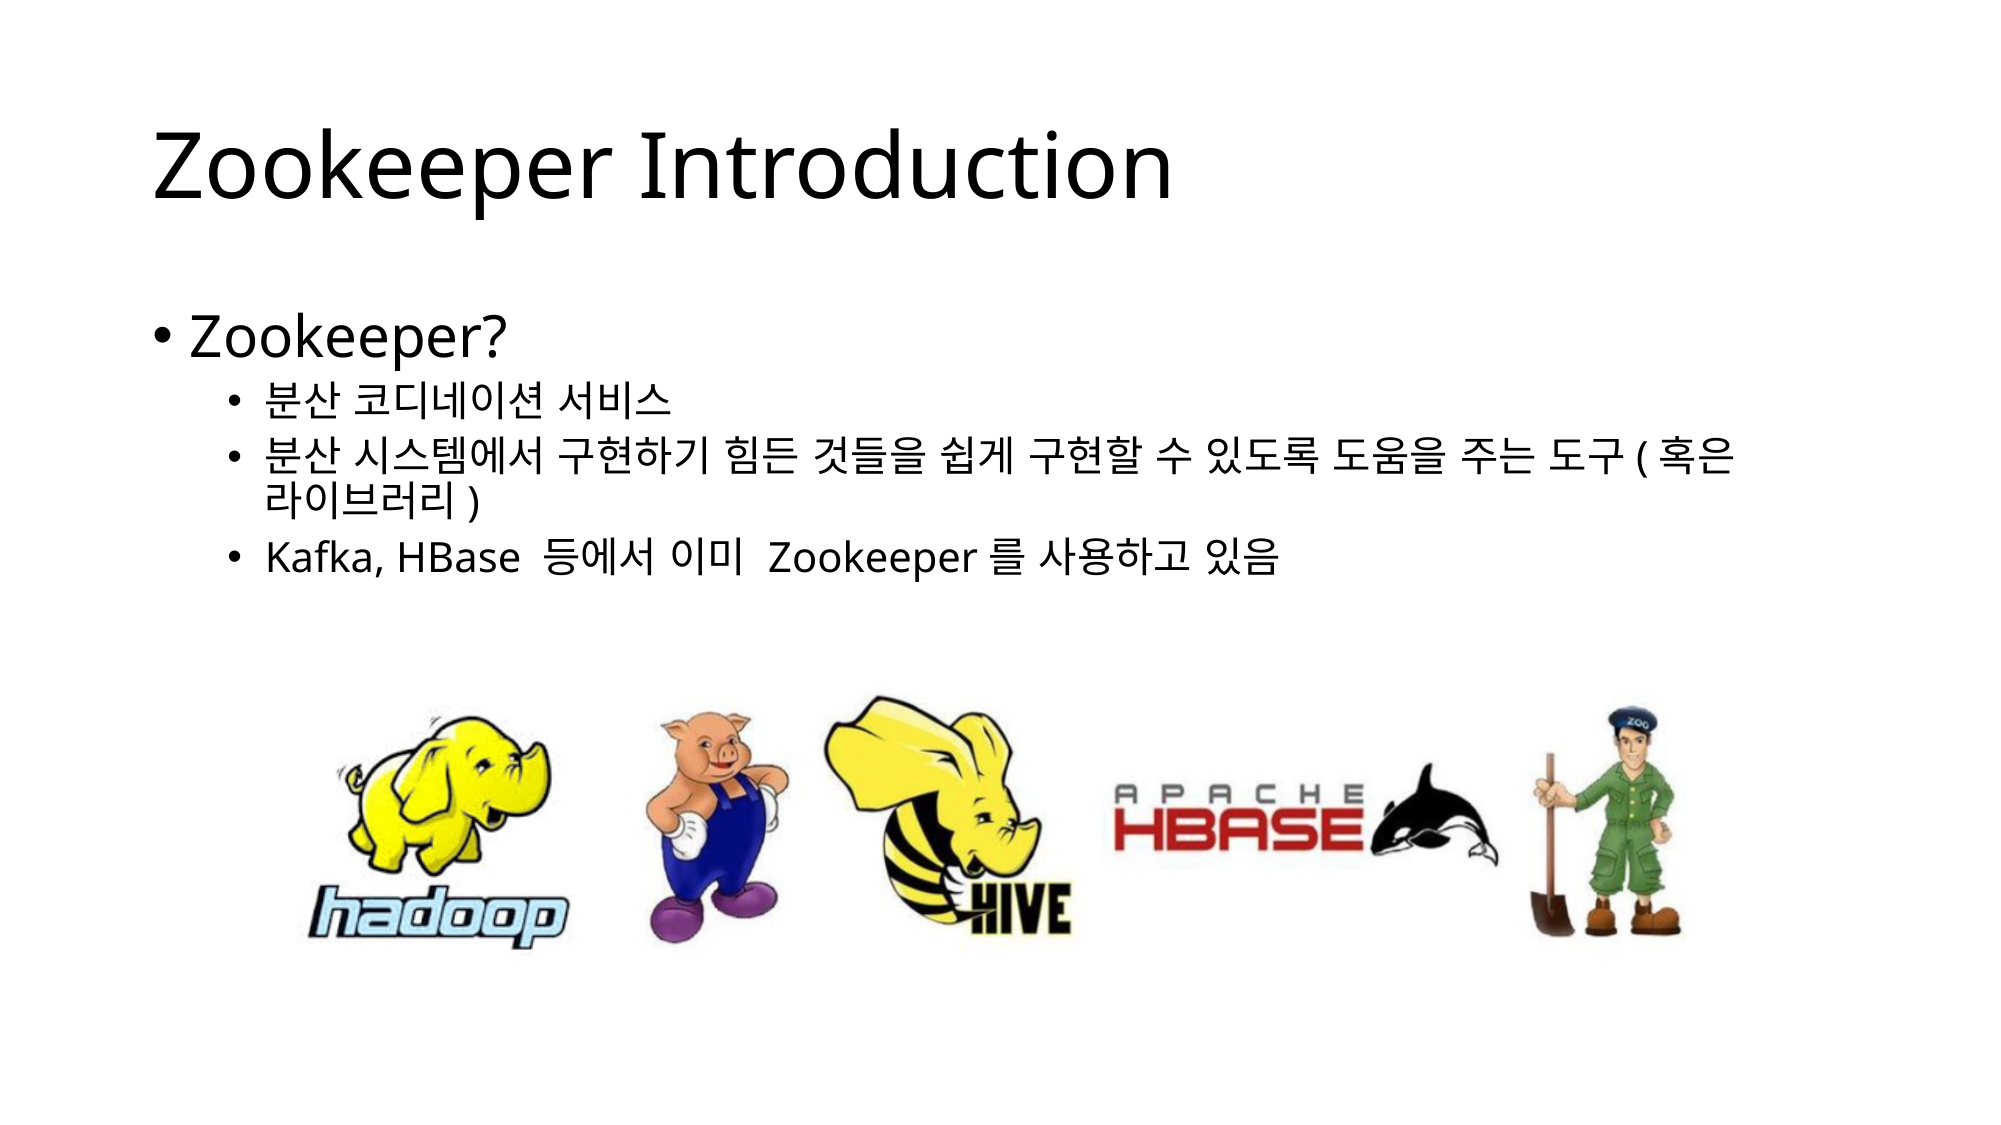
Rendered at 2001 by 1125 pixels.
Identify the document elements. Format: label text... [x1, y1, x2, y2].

picture [261, 656, 1717, 1003]
list Zookeeper? 분산 코디네이션 서비스 분산 시스템에서 구현하기 힘든 것들을 쉽게 구현할 수 있도록 도움을 주는 도구(혹은 라이브러리) Kafka, HBase 등에서 이미 Zookeeper를 사용하고 있음 [137, 299, 1863, 1014]
title Zookeeper Introduction [137, 59, 1863, 278]
